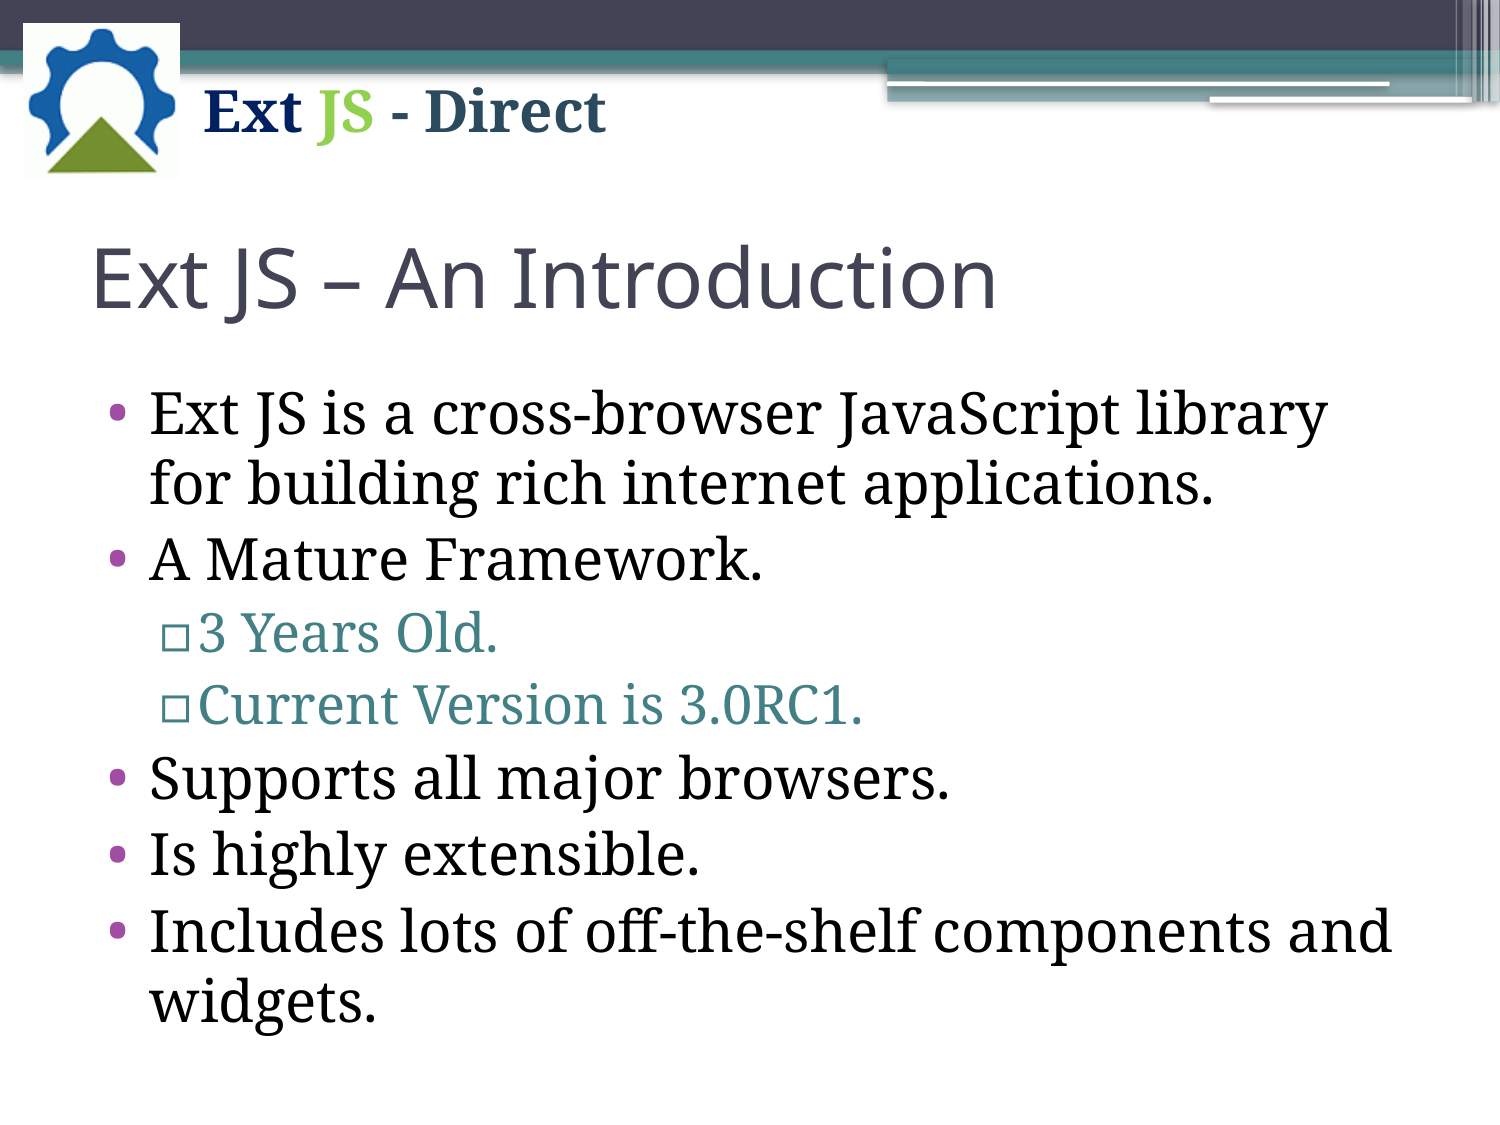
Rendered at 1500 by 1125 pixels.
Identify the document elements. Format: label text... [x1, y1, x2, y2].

picture [23, 23, 180, 180]
list Ext JS is a cross-browser JavaScript library for building rich internet applications. A Mature Framework. 3 Years Old. Current Version is 3.0RC1. Supports all major browsers. Is highly extensible. Includes lots of off-the-shelf components and widgets. [75, 368, 1425, 1079]
text_box Ext JS - Direct [189, 66, 623, 152]
title Ext JS – An Introduction [75, 187, 1425, 363]
